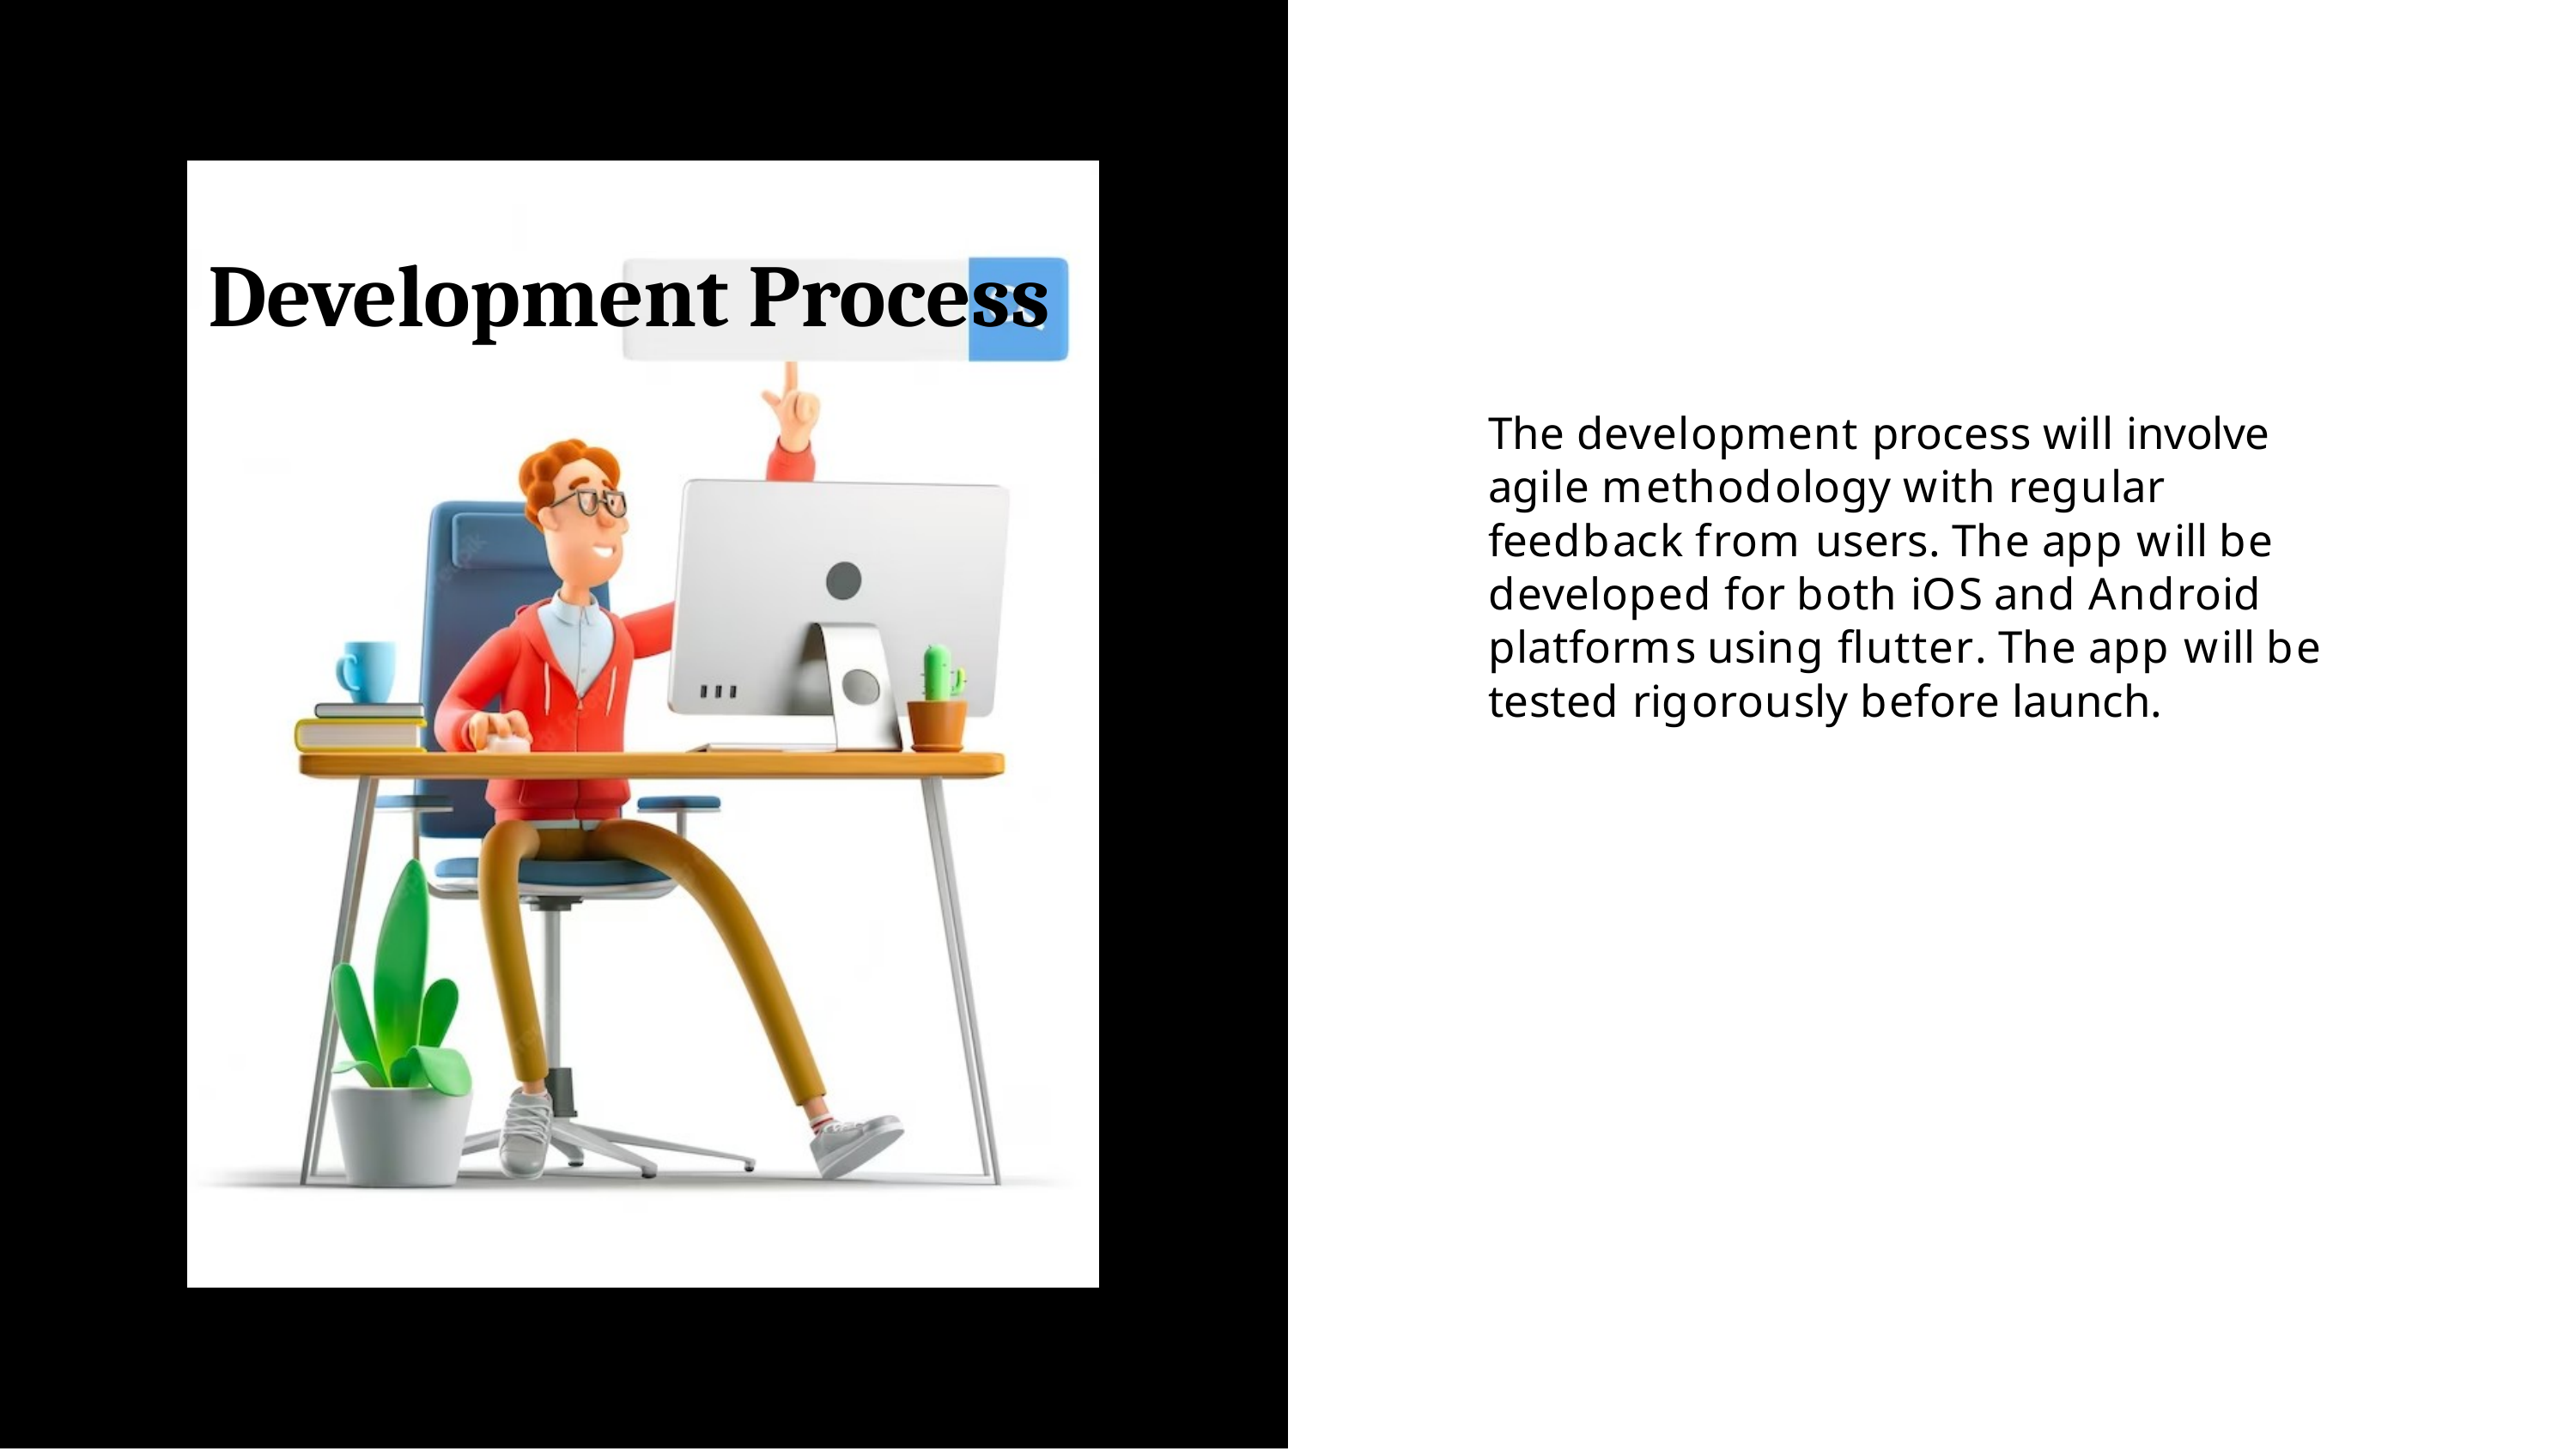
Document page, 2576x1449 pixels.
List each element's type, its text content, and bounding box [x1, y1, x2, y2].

text_box The development process will involve agile methodology with regular feedback from users. The app will be developed for both iOS and Android platforms using flutter. The app will be tested rigorously before launch. [1486, 403, 2334, 726]
title Development Process [1291, 235, 2368, 480]
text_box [0, 0, 1289, 1449]
